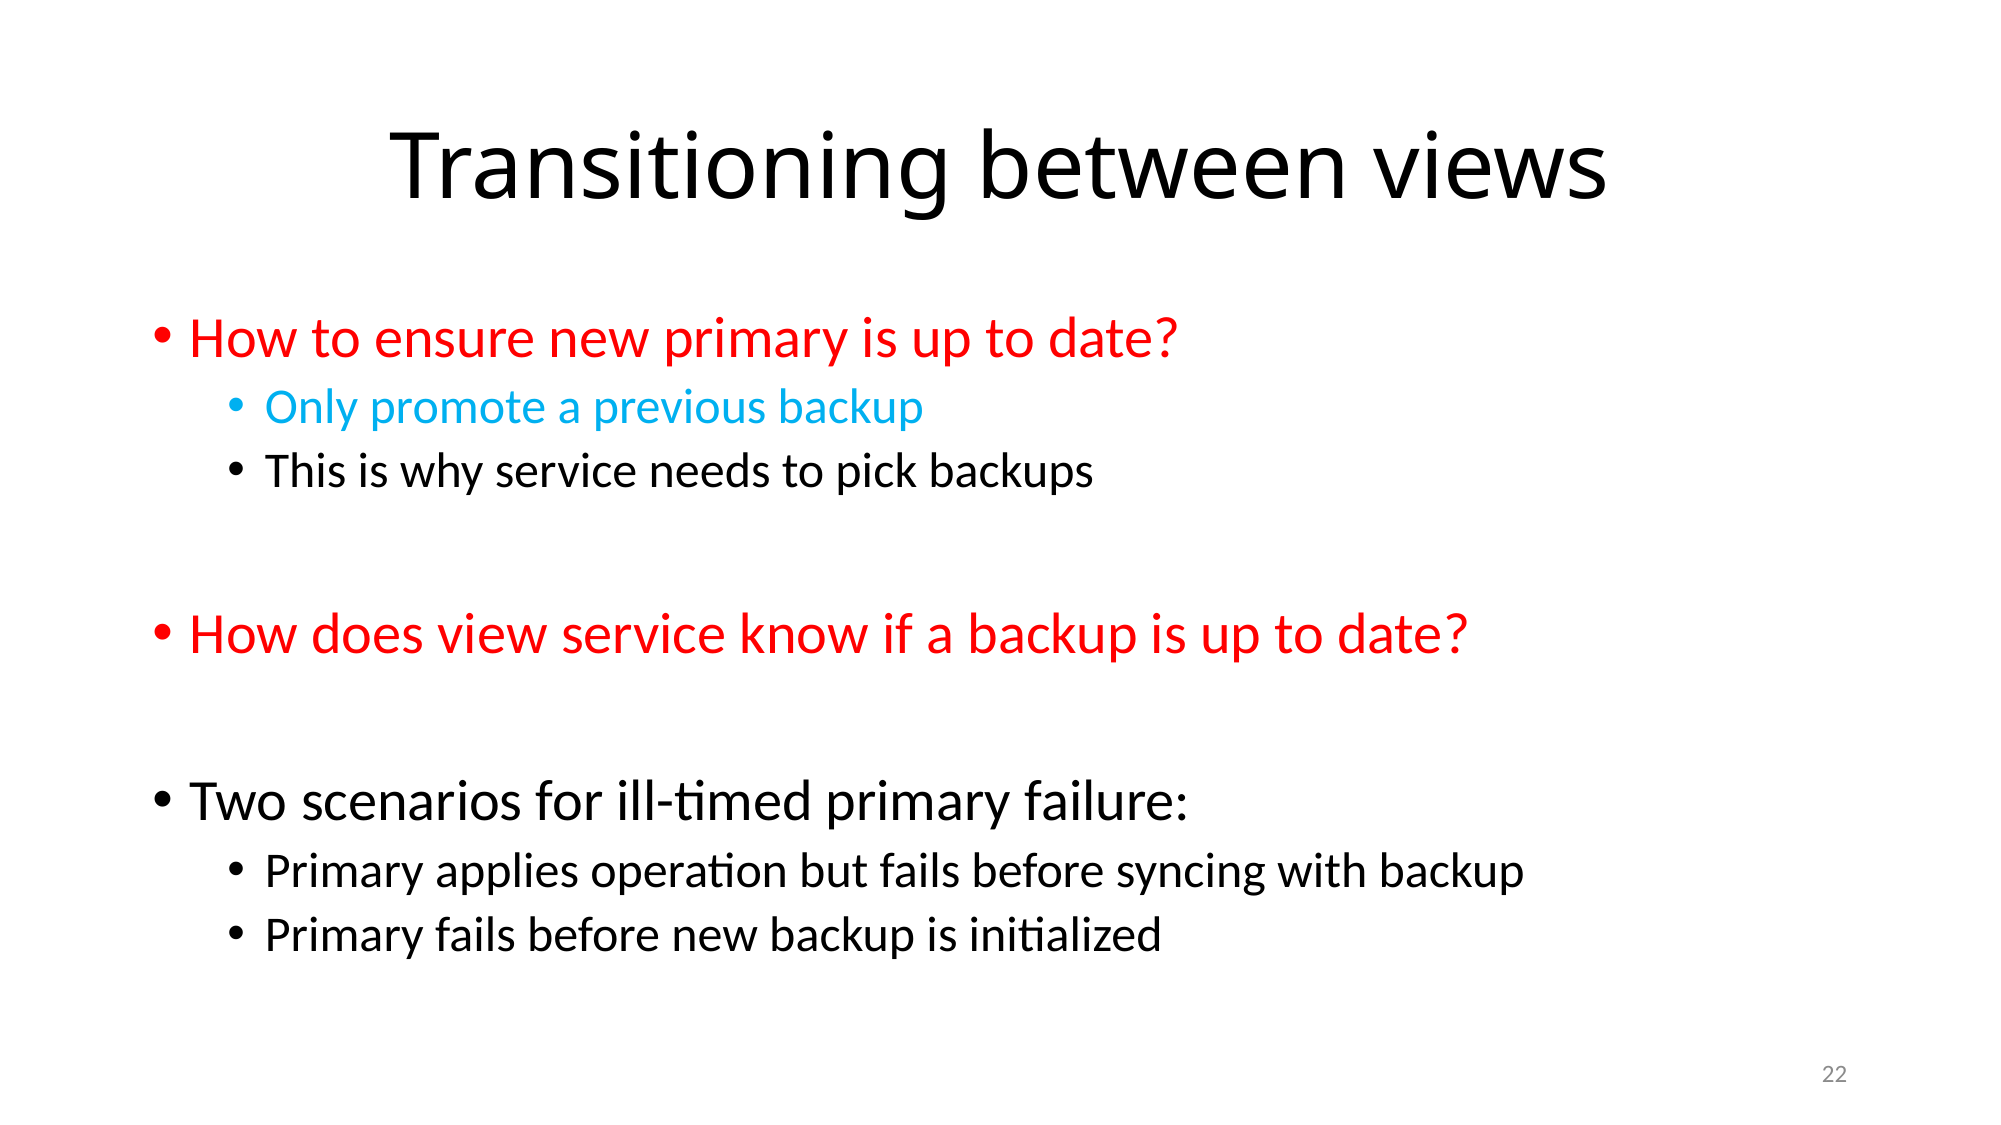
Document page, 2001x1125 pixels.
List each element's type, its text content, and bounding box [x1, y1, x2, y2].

title Transitioning between views [137, 59, 1863, 278]
list How to ensure new primary is up to date? Only promote a previous backup This is why service needs to pick backups How does view service know if a backup is up to date? Two scenarios for ill-timed primary failure: Primary applies operation but fails before syncing with backup Primary fails before new backup is initialized [137, 299, 1863, 1014]
slide_number 22 [1412, 1042, 1863, 1103]
